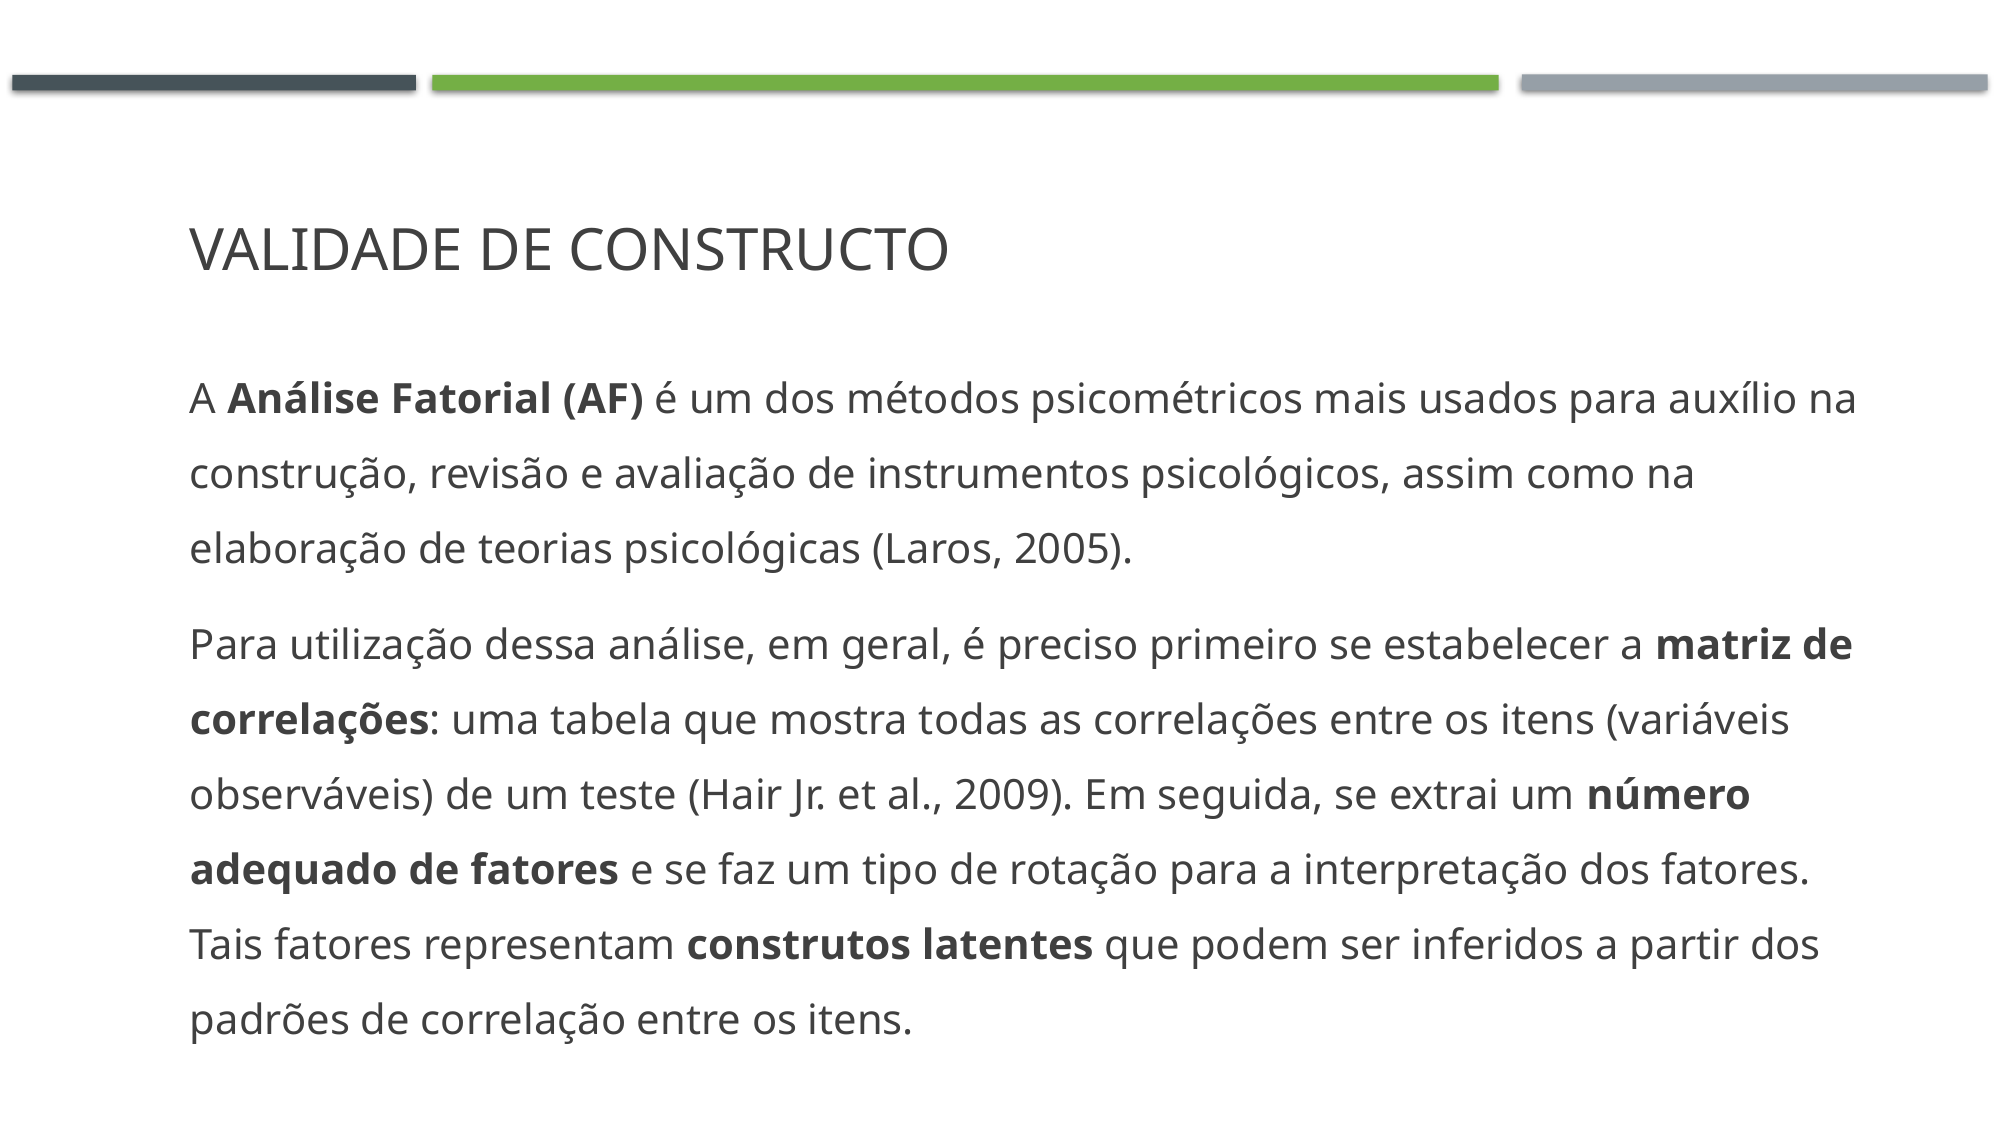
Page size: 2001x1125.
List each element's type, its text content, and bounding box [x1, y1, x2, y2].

title Validade de constructo [174, 64, 1825, 275]
list A Análise Fatorial (AF) é um dos métodos psicométricos mais usados para auxílio na construção, revisão e avaliação de instrumentos psicológicos, assim como na elaboração de teorias psicológicas (Laros, 2005). Para utilização dessa análise, em geral, é preciso primeiro se estabelecer a matriz de correlações: uma tabela que mostra todas as correlações entre os itens (variáveis observáveis) de um teste (Hair Jr. et al., 2009). Em seguida, se extrai um número adequado de fatores e se faz um tipo de rotação para a interpretação dos fatores. Tais fatores representam construtos latentes que podem ser inferidos a partir dos padrões de correlação entre os itens. [174, 275, 1883, 1044]
